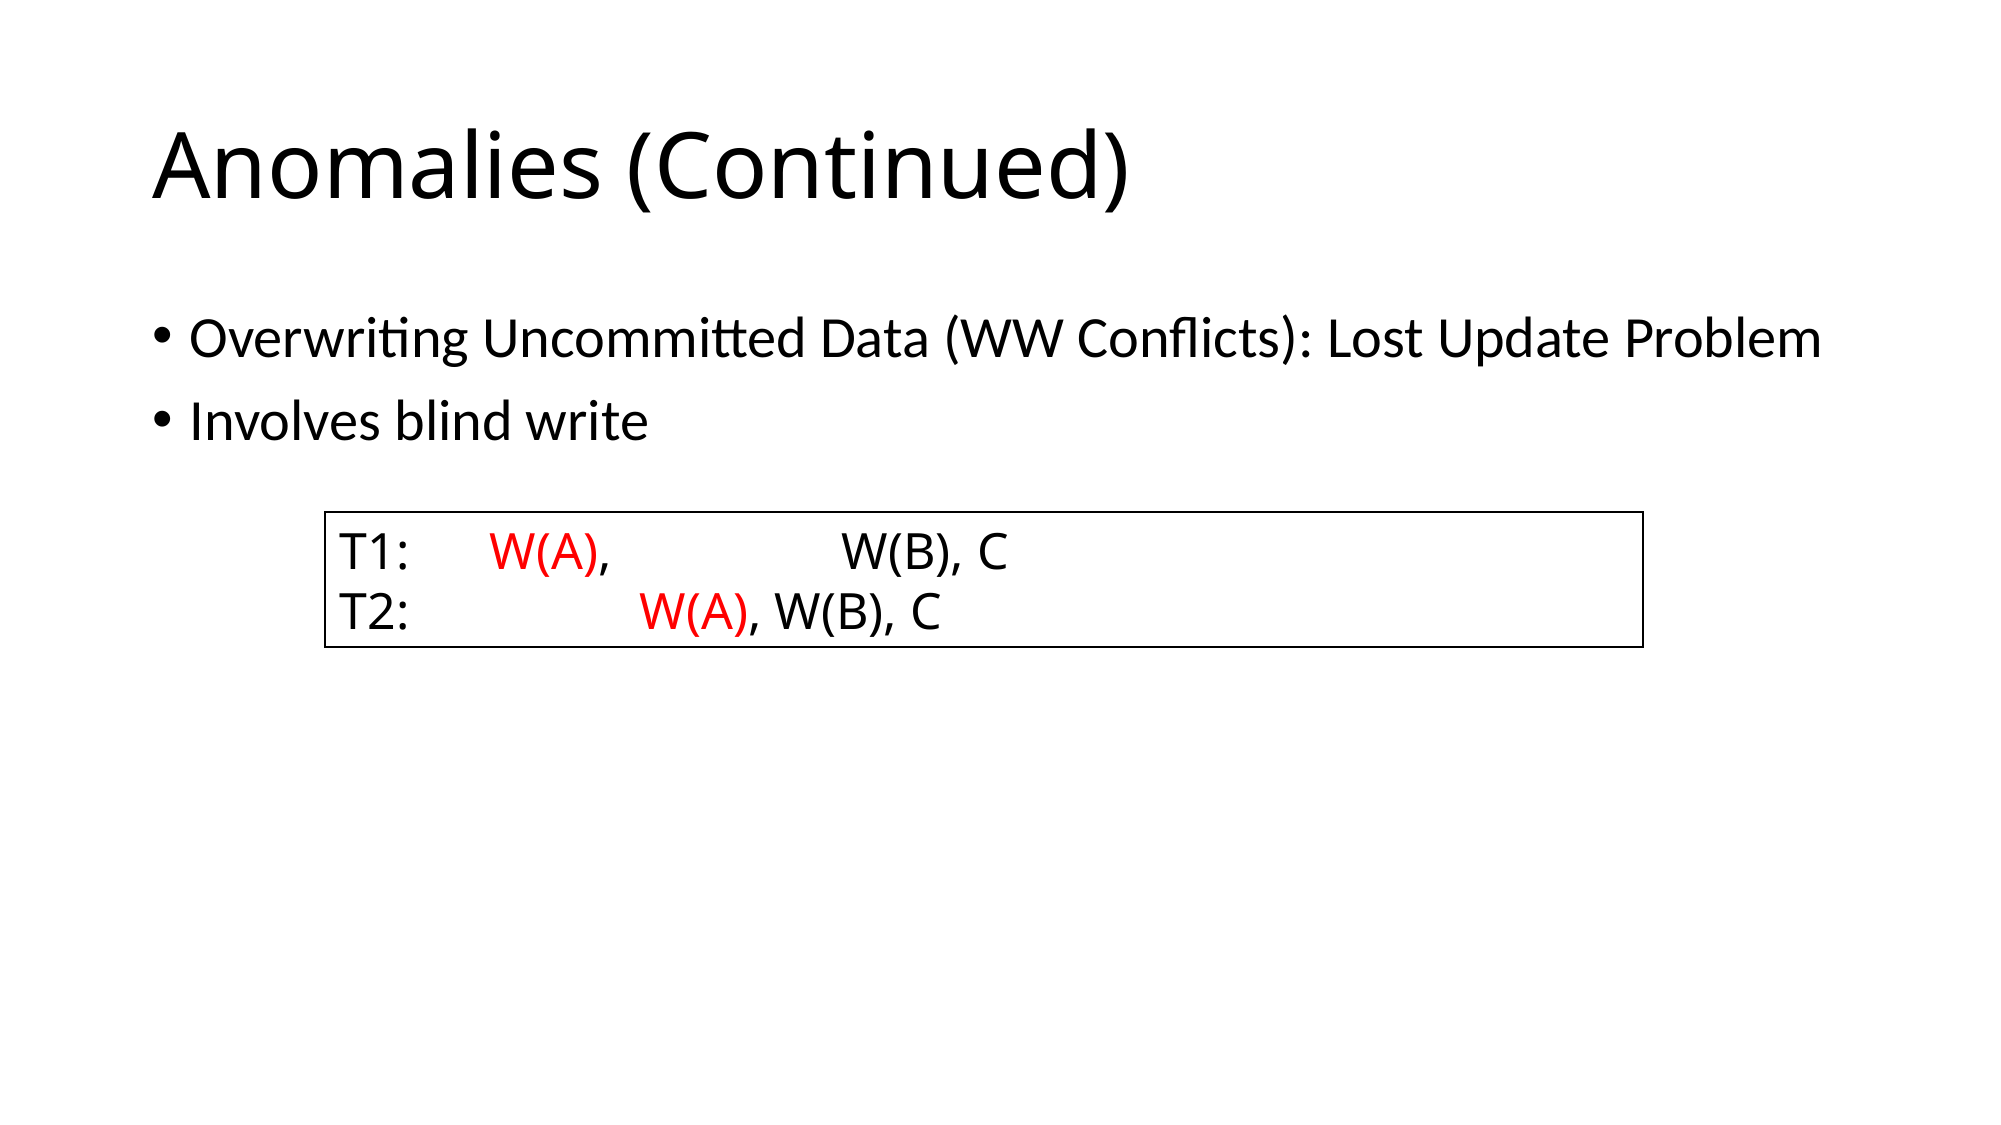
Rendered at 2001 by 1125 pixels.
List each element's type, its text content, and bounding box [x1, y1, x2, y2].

list Overwriting Uncommitted Data (WW Conflicts): Lost Update Problem Involves blind write [137, 299, 1863, 1014]
title Anomalies (Continued) [137, 59, 1863, 278]
text_box T1: W(A), W(B), C T2: W(A), W(B), C [324, 512, 1643, 647]
